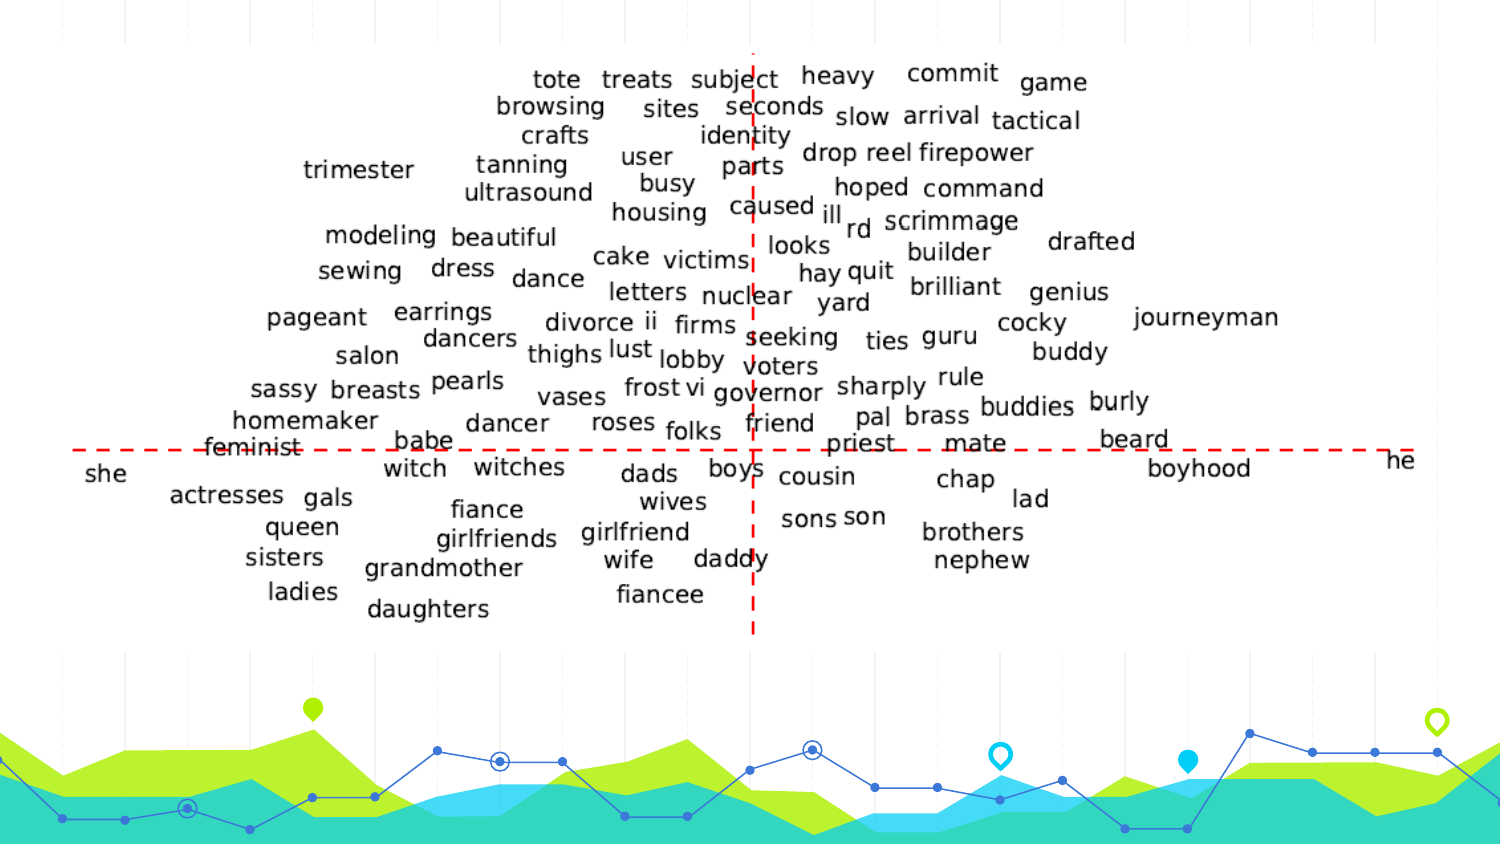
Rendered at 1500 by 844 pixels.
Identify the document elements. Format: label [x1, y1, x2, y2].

picture [61, 44, 1437, 653]
